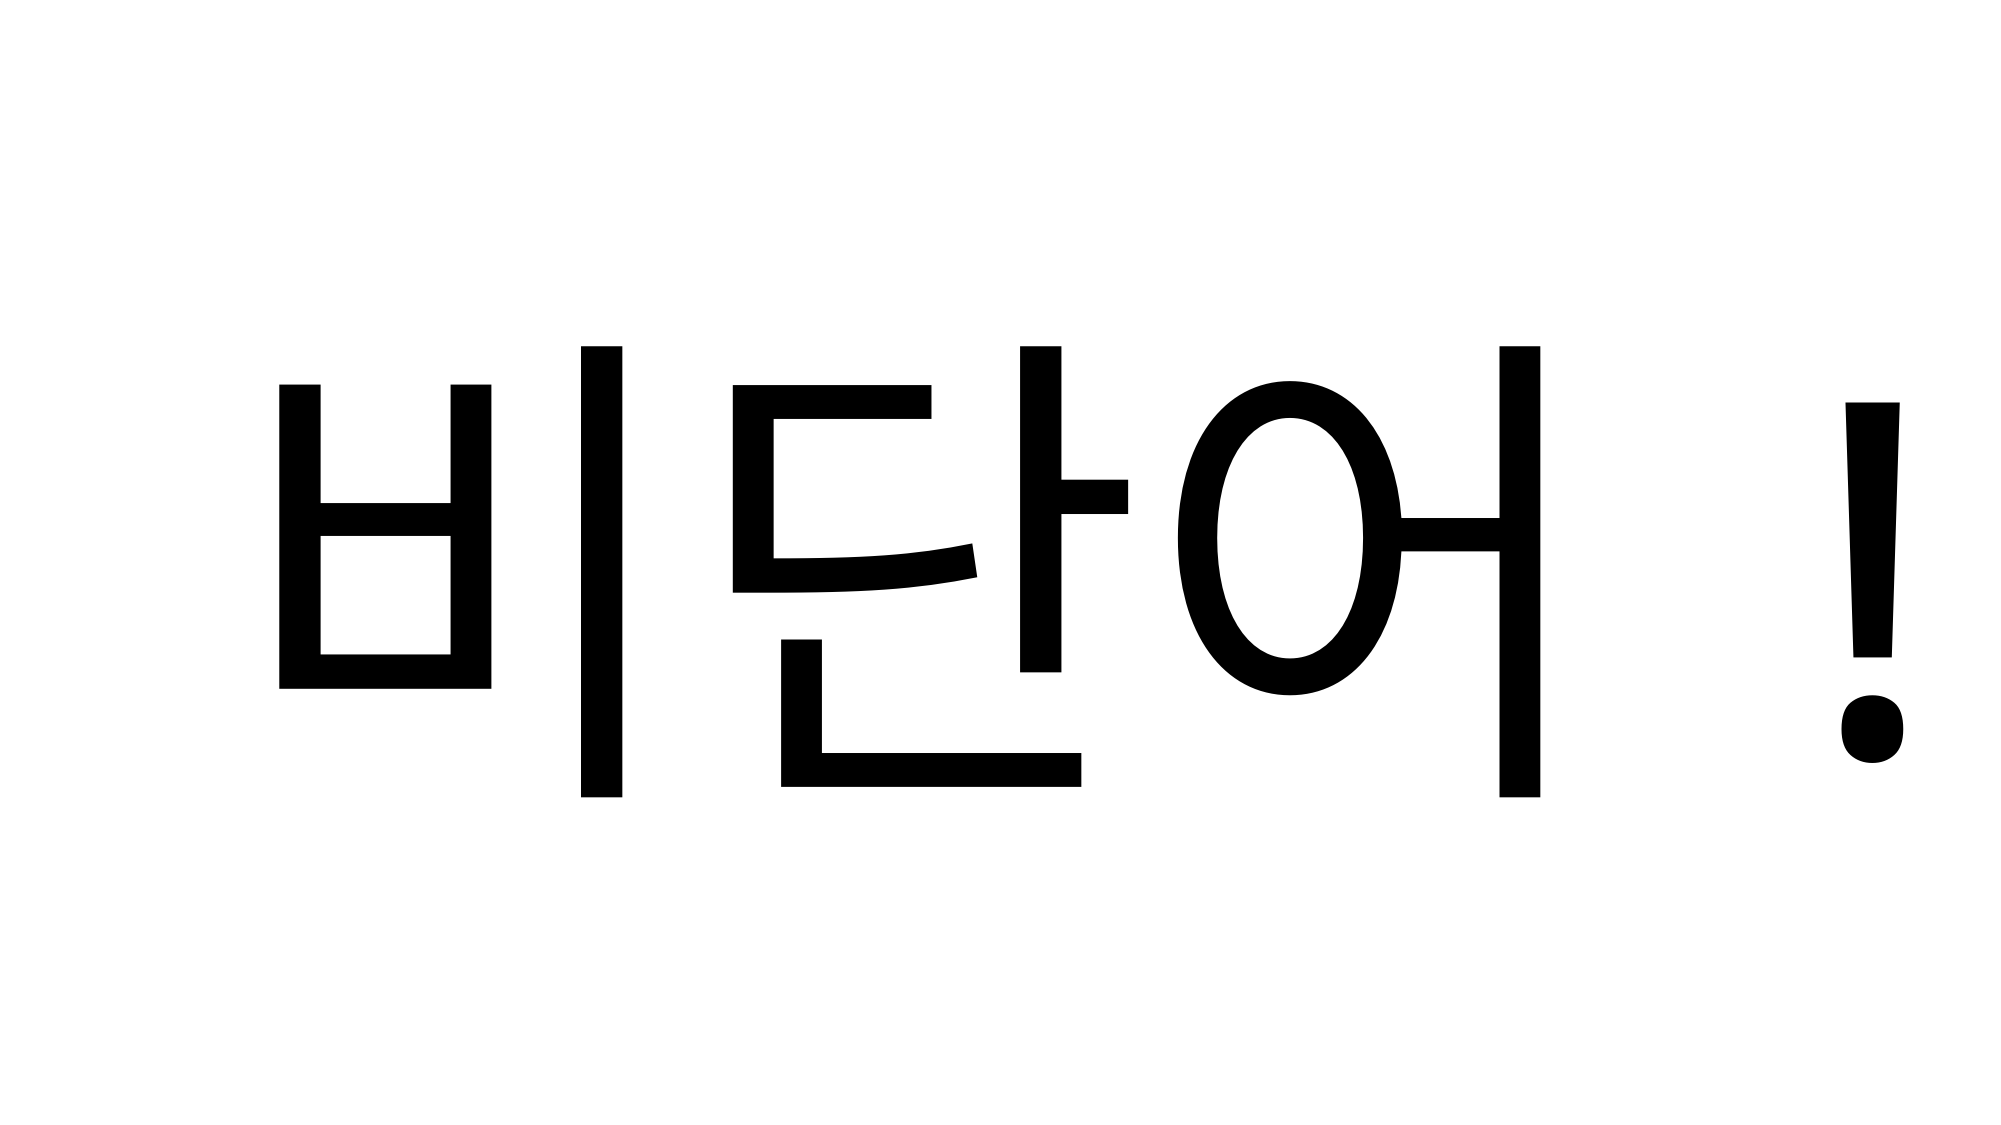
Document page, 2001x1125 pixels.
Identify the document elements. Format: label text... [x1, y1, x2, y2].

text_box 비단어! [214, 253, 2000, 866]
